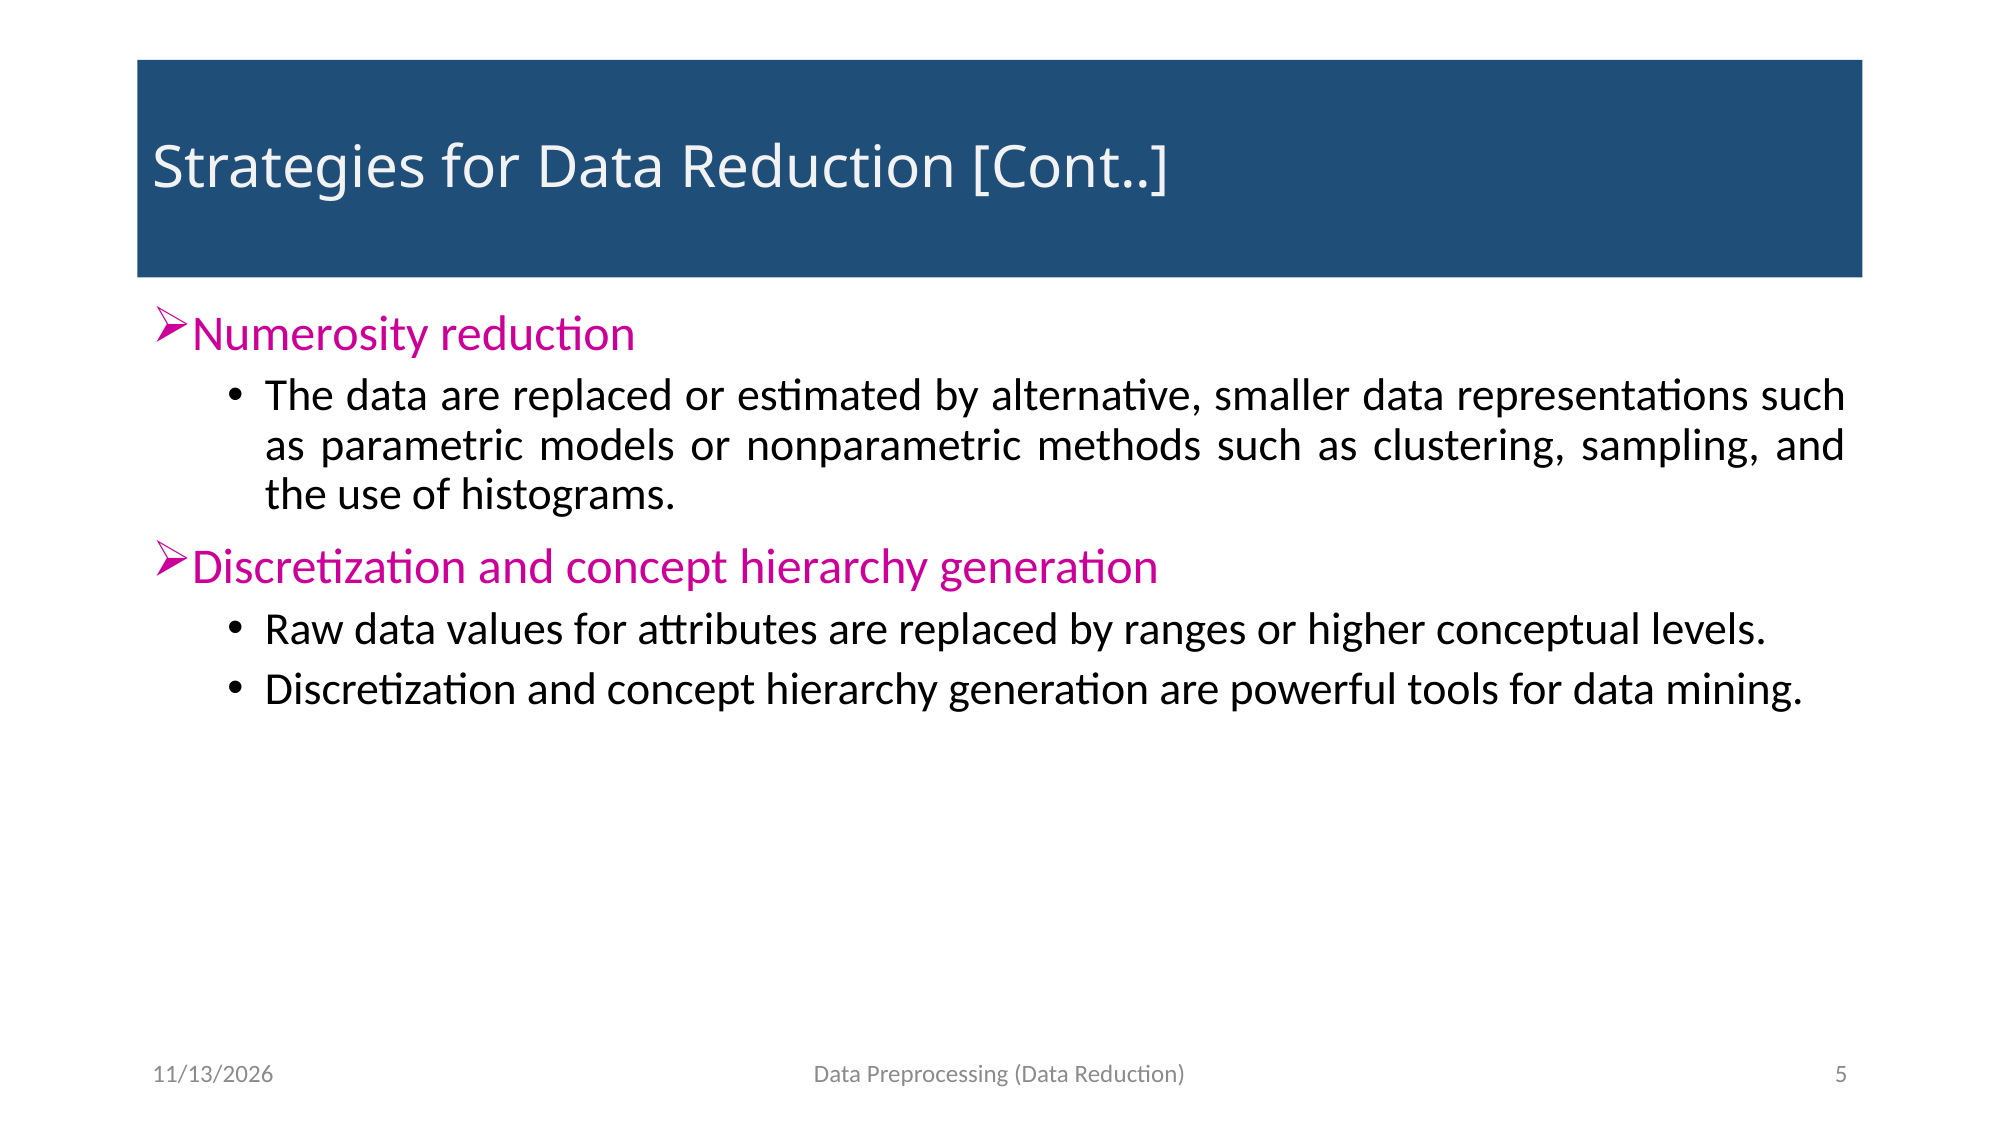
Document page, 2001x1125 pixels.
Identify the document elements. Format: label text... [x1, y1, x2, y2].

footer Data Preprocessing (Data Reduction) [662, 1042, 1338, 1103]
title Strategies for Data Reduction [Cont..] [137, 59, 1863, 278]
list Numerosity reduction The data are replaced or estimated by alternative, smaller data representations such as parametric models or nonparametric methods such as clustering, sampling, and the use of histograms. Discretization and concept hierarchy generation Raw data values for attributes are replaced by ranges or higher conceptual levels. Discretization and concept hierarchy generation are powerful tools for data mining. [137, 299, 1863, 1014]
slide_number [137, 1042, 588, 1103]
slide_number 5 [1412, 1042, 1863, 1103]
